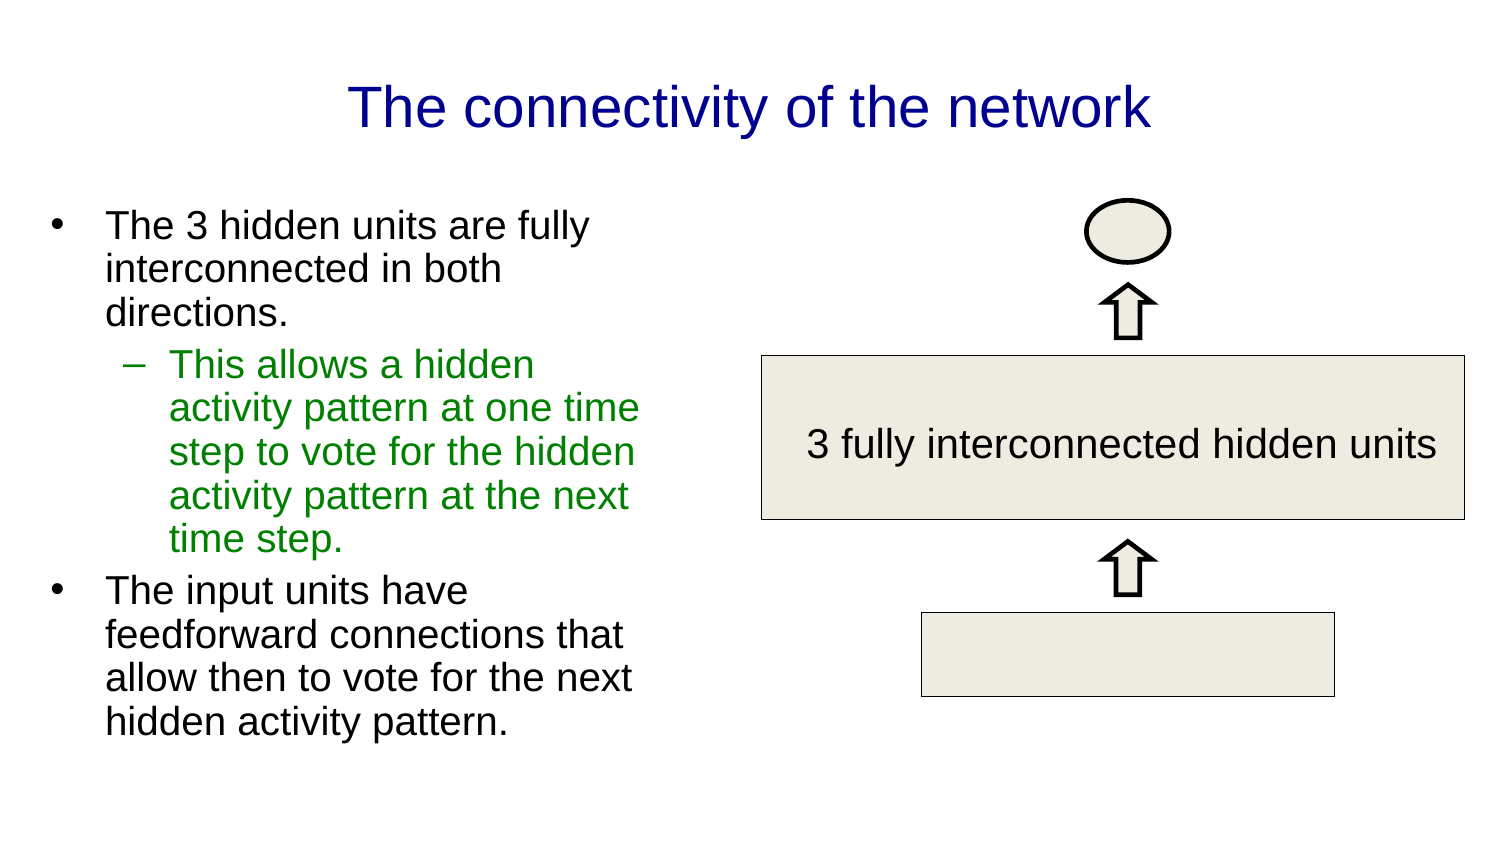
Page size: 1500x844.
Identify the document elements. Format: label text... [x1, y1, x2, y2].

text_box [1104, 284, 1152, 338]
text_box [921, 612, 1335, 697]
text_box [761, 355, 1465, 520]
text_box [1104, 541, 1152, 595]
text_box 3 fully interconnected hidden units [791, 408, 1453, 474]
list The 3 hidden units are fully interconnected in both directions. This allows a hidden activity pattern at one time step to vote for the hidden activity pattern at the next time step. The input units have feedforward connections that allow then to vote for the next hidden activity pattern. [35, 196, 664, 754]
title The connectivity of the network [75, 33, 1425, 175]
text_box [1086, 200, 1170, 263]
